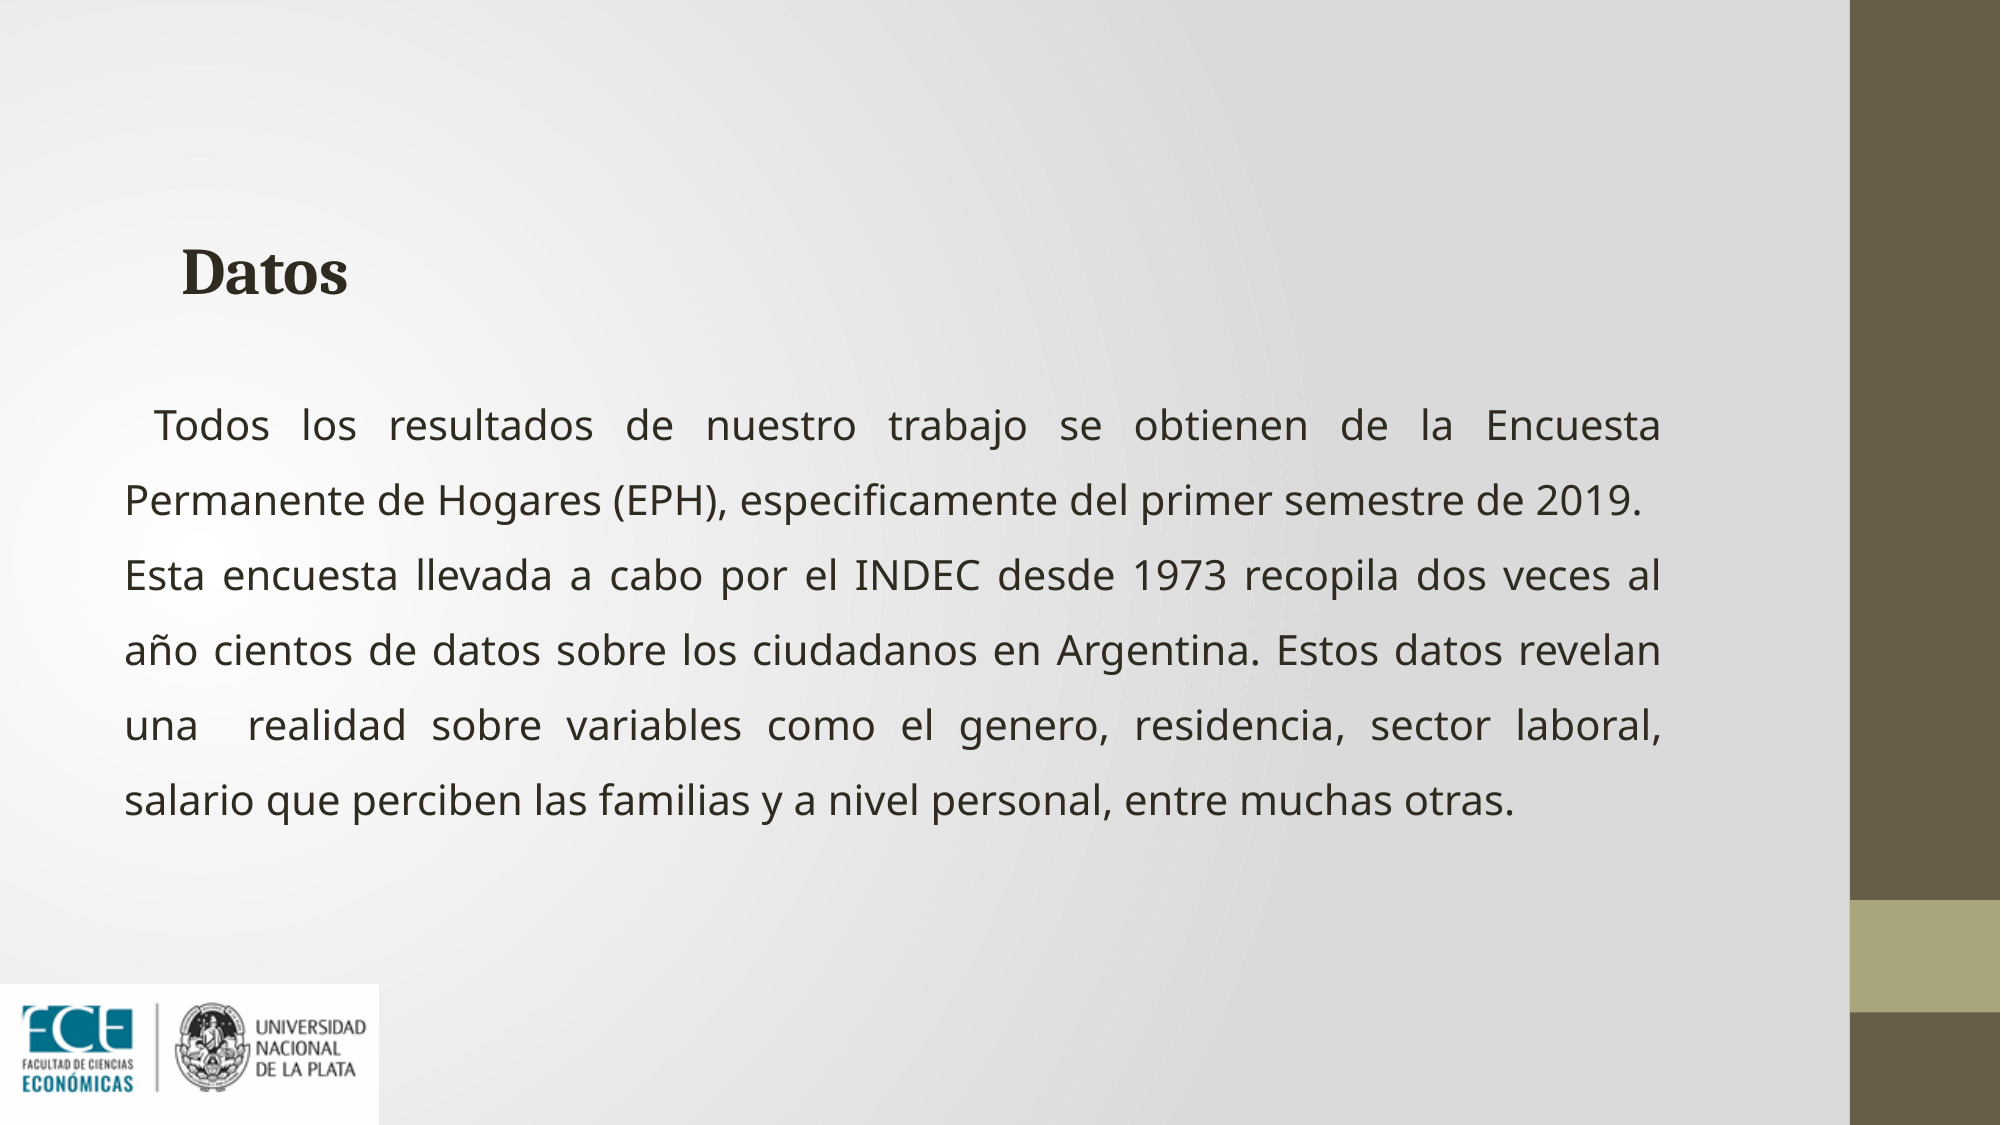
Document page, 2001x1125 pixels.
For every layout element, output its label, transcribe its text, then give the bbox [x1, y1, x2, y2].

picture [0, 983, 379, 1125]
text_box Datos [166, 220, 364, 315]
text_box Todos los resultados de nuestro trabajo se obtienen de la Encuesta Permanente de Hogares (EPH), especificamente del primer semestre de 2019. Esta encuesta llevada a cabo por el INDEC desde 1973 recopila dos veces al año cientos de datos sobre los ciudadanos en Argentina. Estos datos revelan una realidad sobre variables como el genero, residencia, sector laboral, salario que perciben las familias y a nivel personal, entre muchas otras. [109, 365, 1678, 881]
